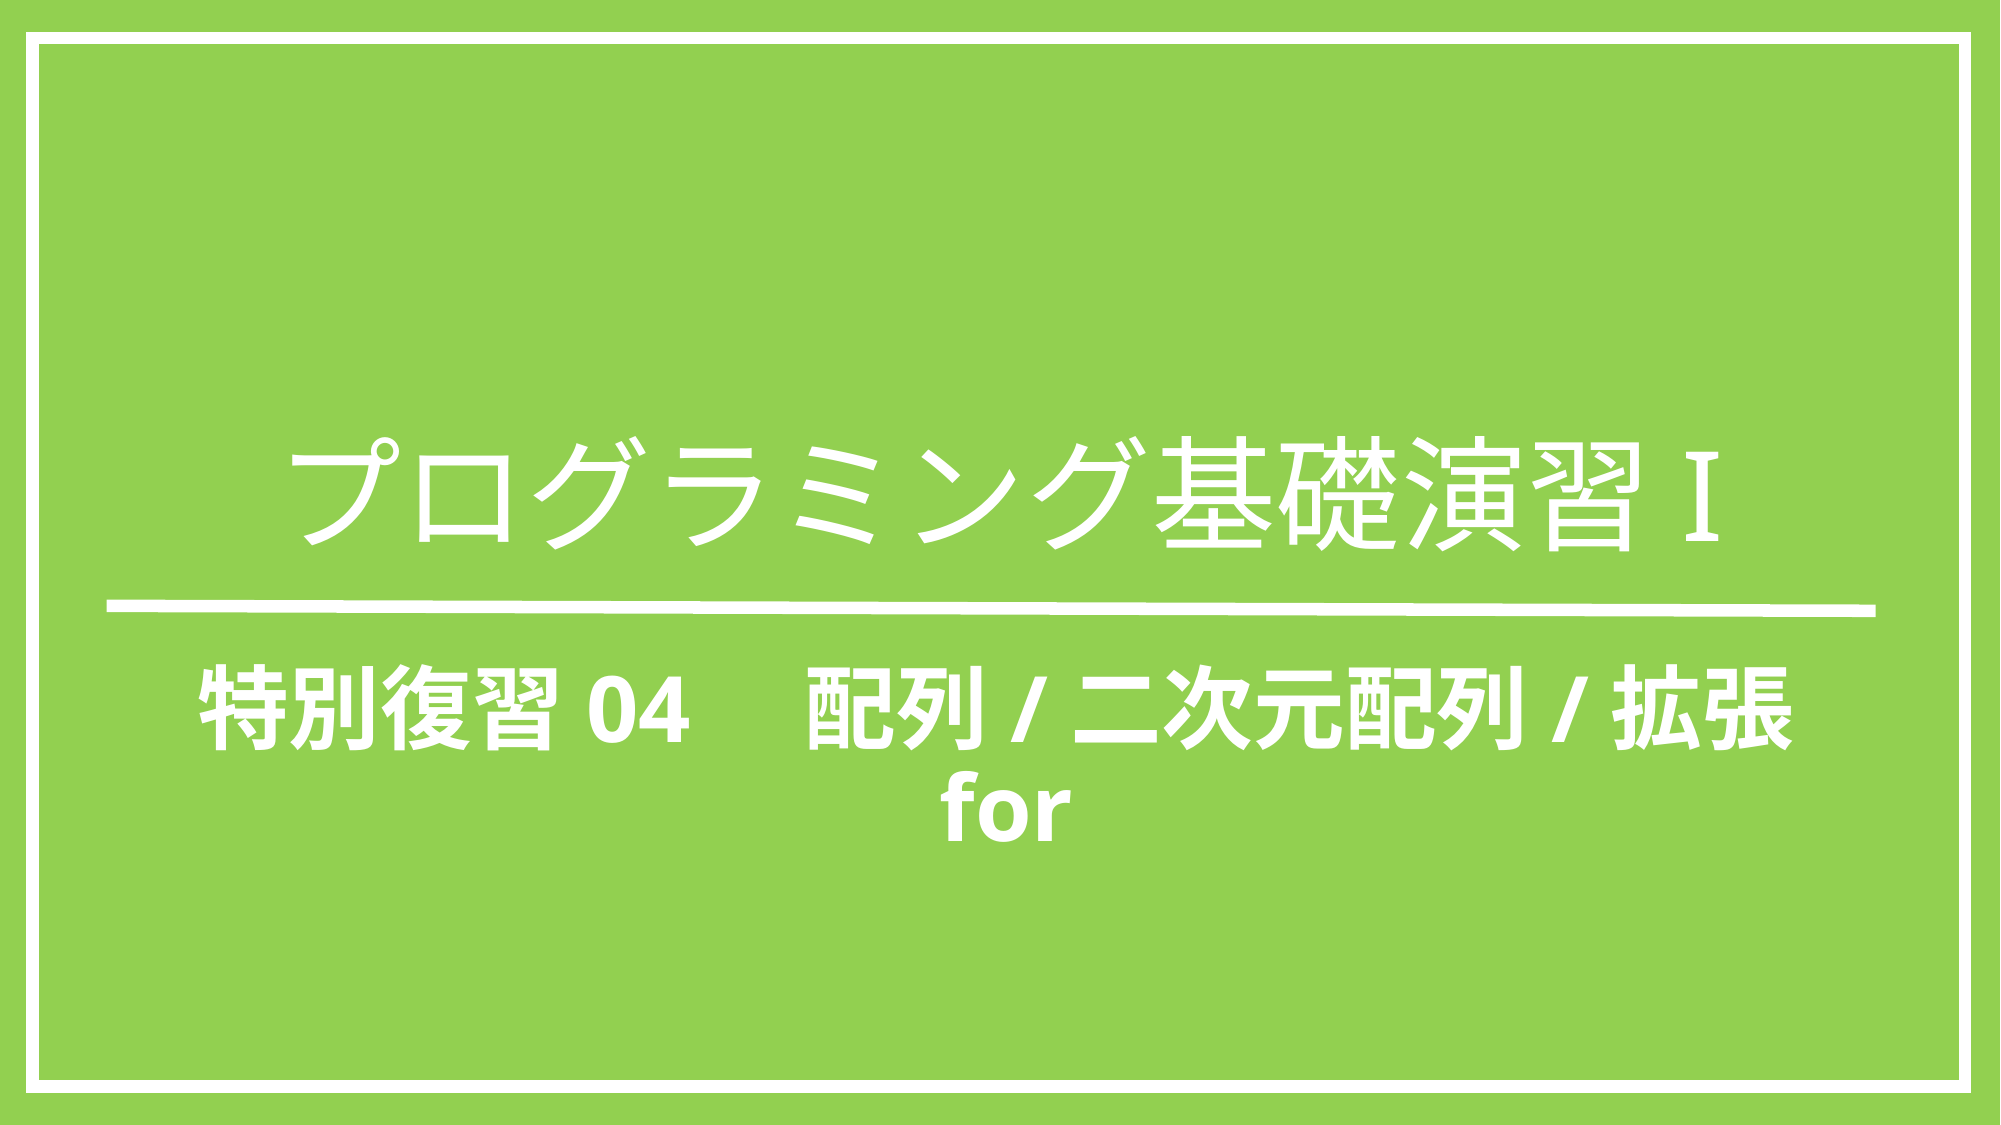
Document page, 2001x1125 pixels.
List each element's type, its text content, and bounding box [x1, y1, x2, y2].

title プログラミング基礎演習I [249, 184, 1750, 576]
subtitle 特別復習04 配列/二次元配列/拡張for [123, 655, 1890, 928]
